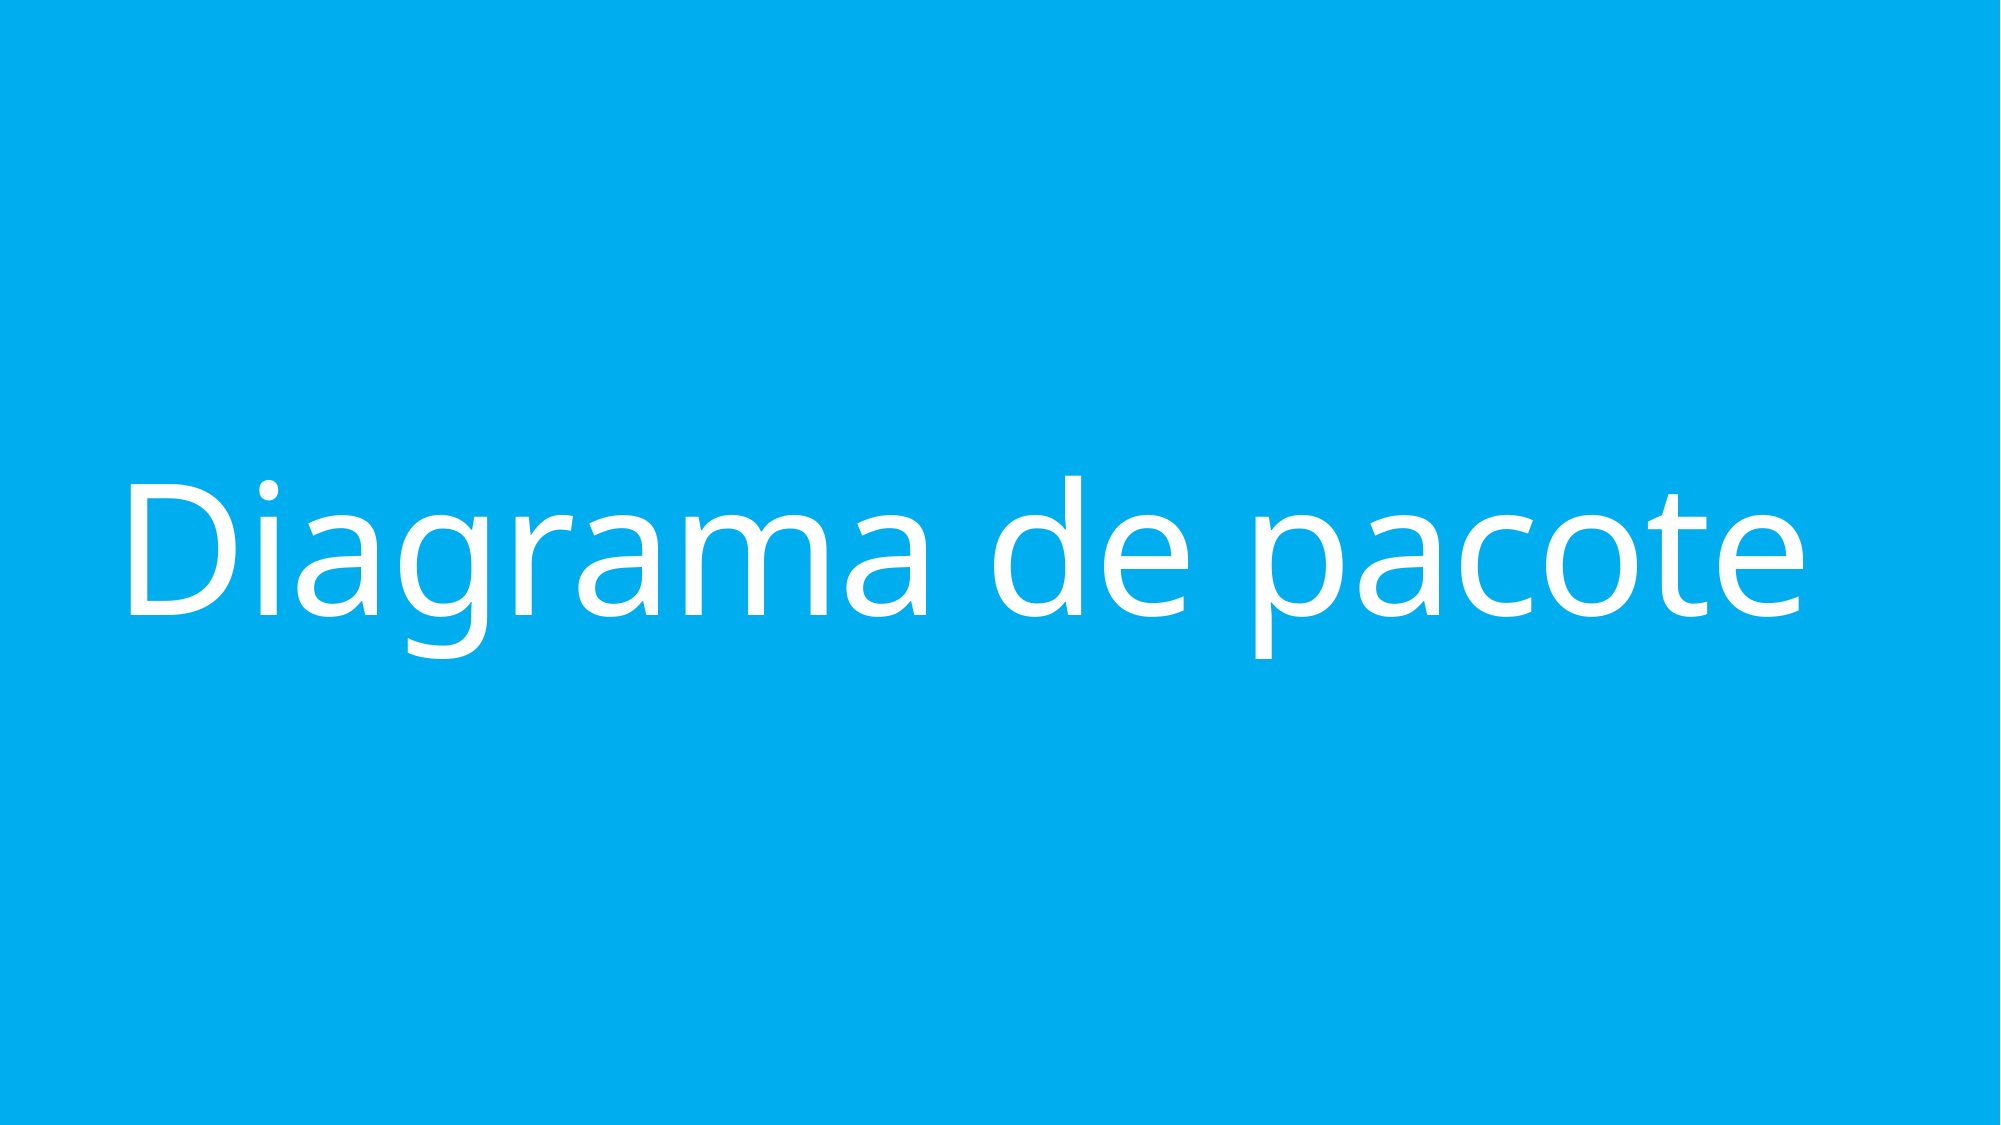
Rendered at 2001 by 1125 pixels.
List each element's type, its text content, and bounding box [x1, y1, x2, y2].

title Diagrama de pacote [98, 108, 2000, 659]
